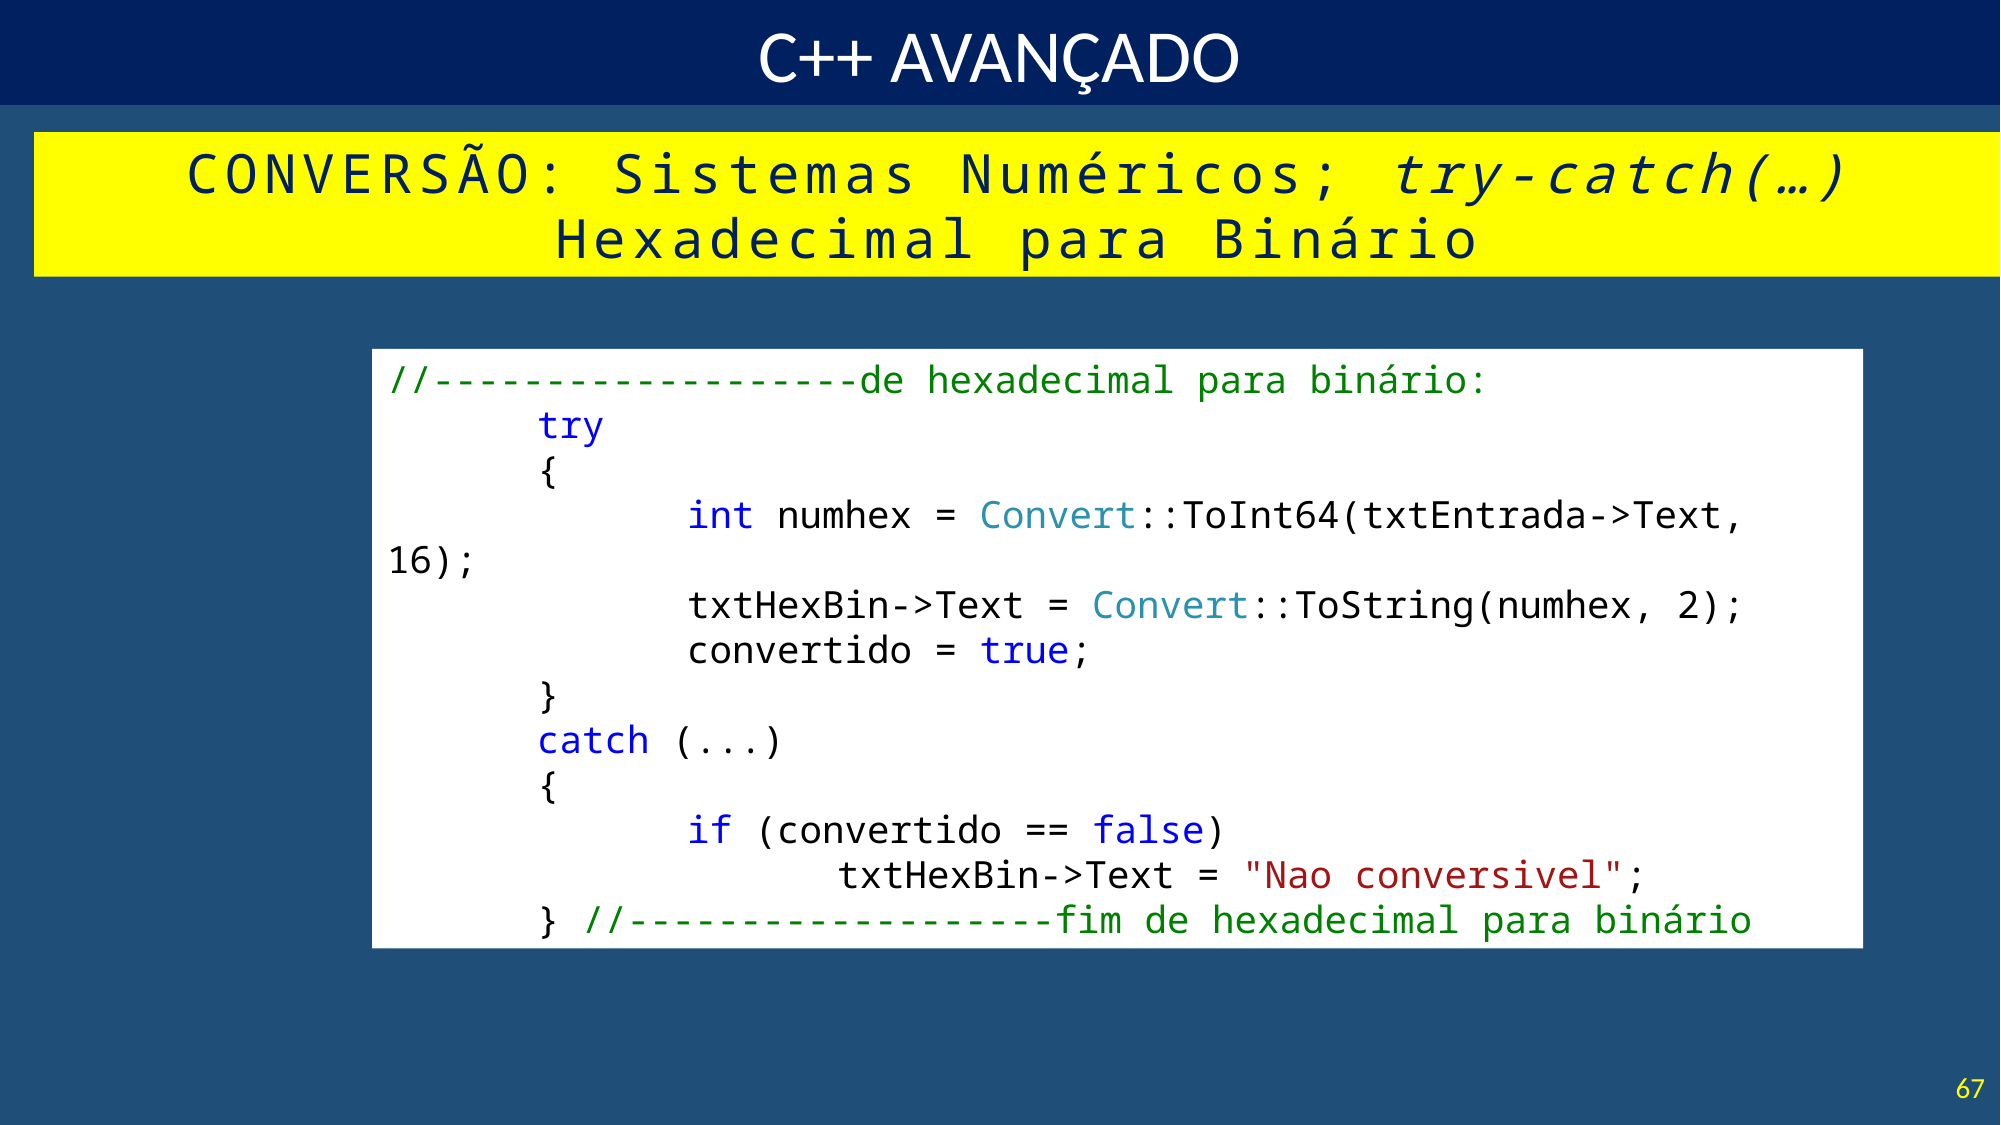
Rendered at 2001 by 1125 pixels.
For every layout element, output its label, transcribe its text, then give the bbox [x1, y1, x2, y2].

text_box CONVERSÃO: Sistemas Numéricos; try-catch(…) Hexadecimal para Binário [34, 132, 2000, 277]
text_box //-------------------de hexadecimal para binário: try { int numhex = Convert::ToInt64(txtEntrada->Text, 16); txtHexBin->Text = Convert::ToString(numhex, 2); convertido = true; } catch (...) { if (convertido == false) txtHexBin->Text = "Nao conversivel"; } //-------------------fim de hexadecimal para binário [372, 348, 1864, 949]
